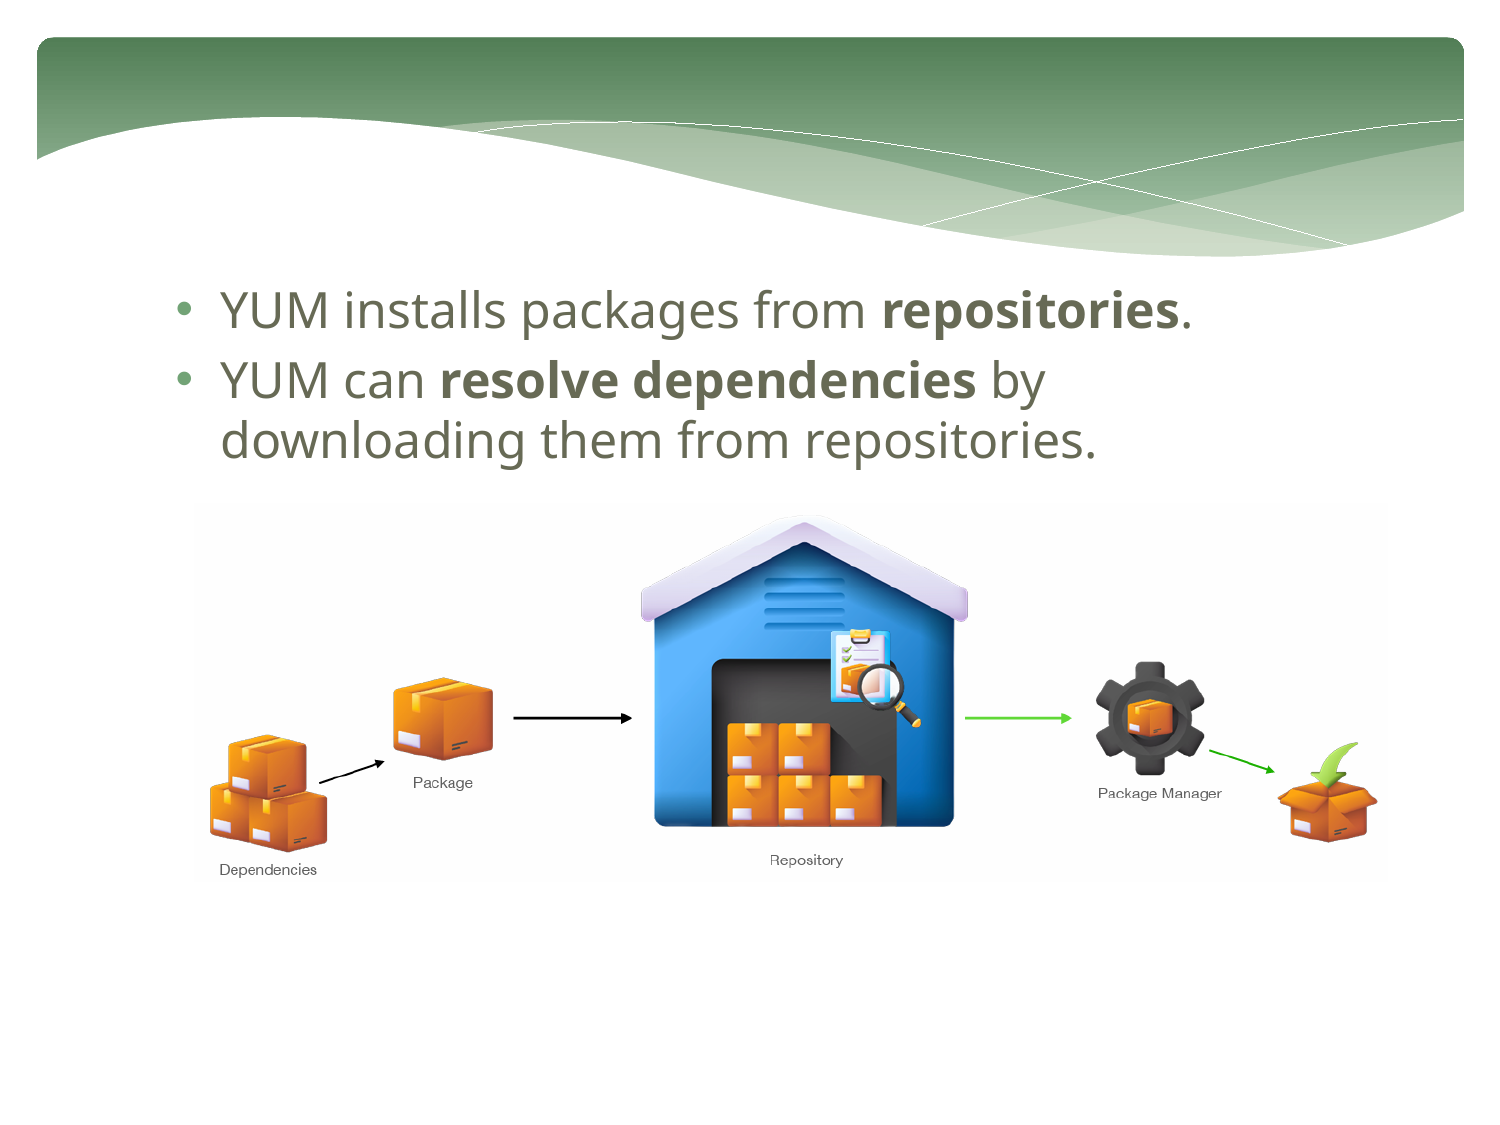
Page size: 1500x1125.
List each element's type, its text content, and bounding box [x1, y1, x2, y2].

list YUM installs packages from repositories. YUM can resolve dependencies by downloading them from repositories. [160, 271, 1376, 838]
picture [194, 503, 1389, 882]
